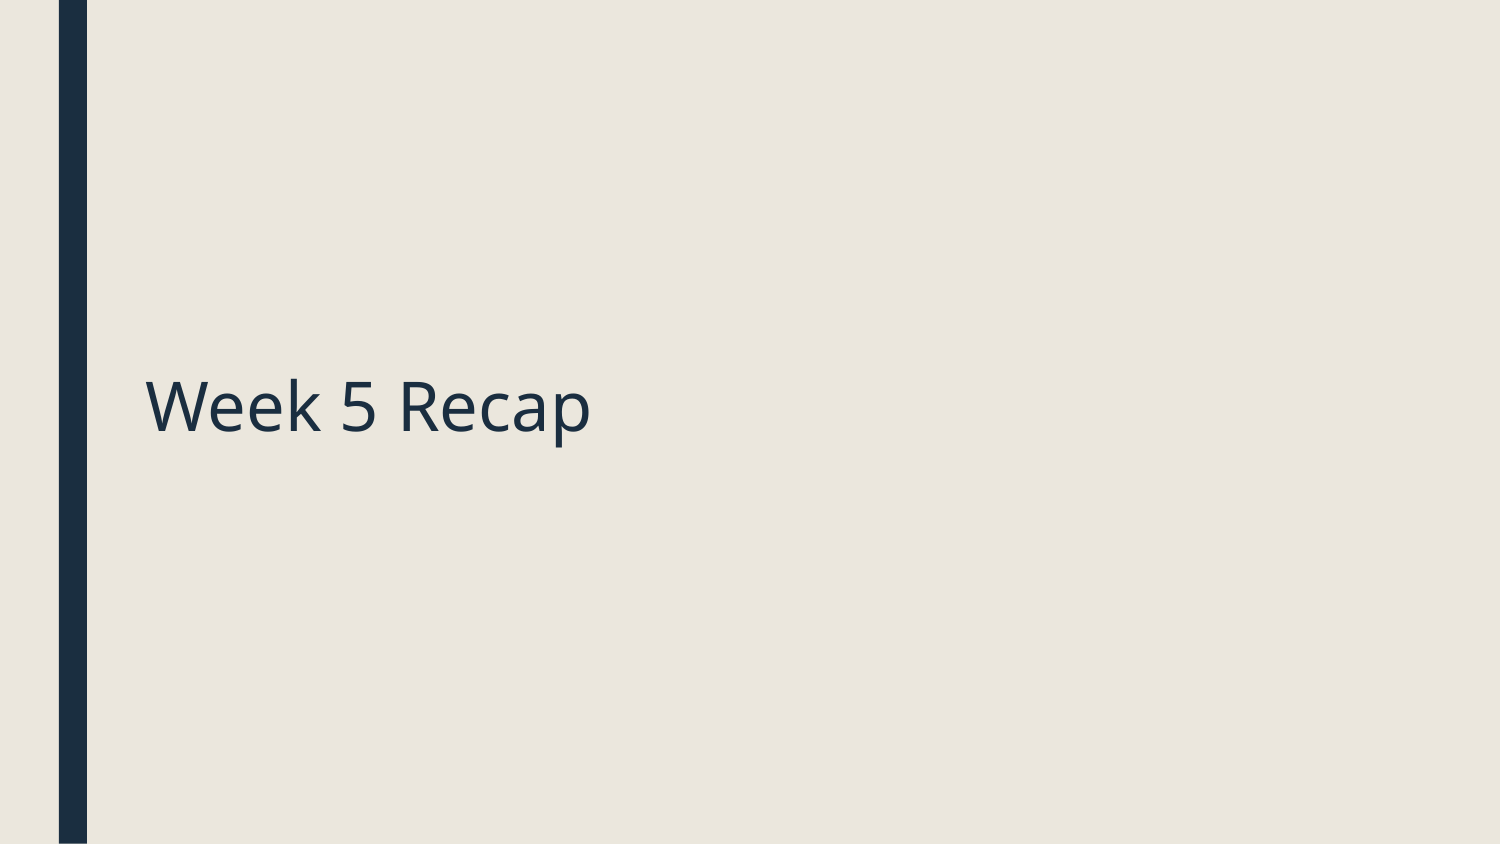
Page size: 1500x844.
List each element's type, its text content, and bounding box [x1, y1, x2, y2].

title Week 5 Recap [130, 365, 1185, 485]
